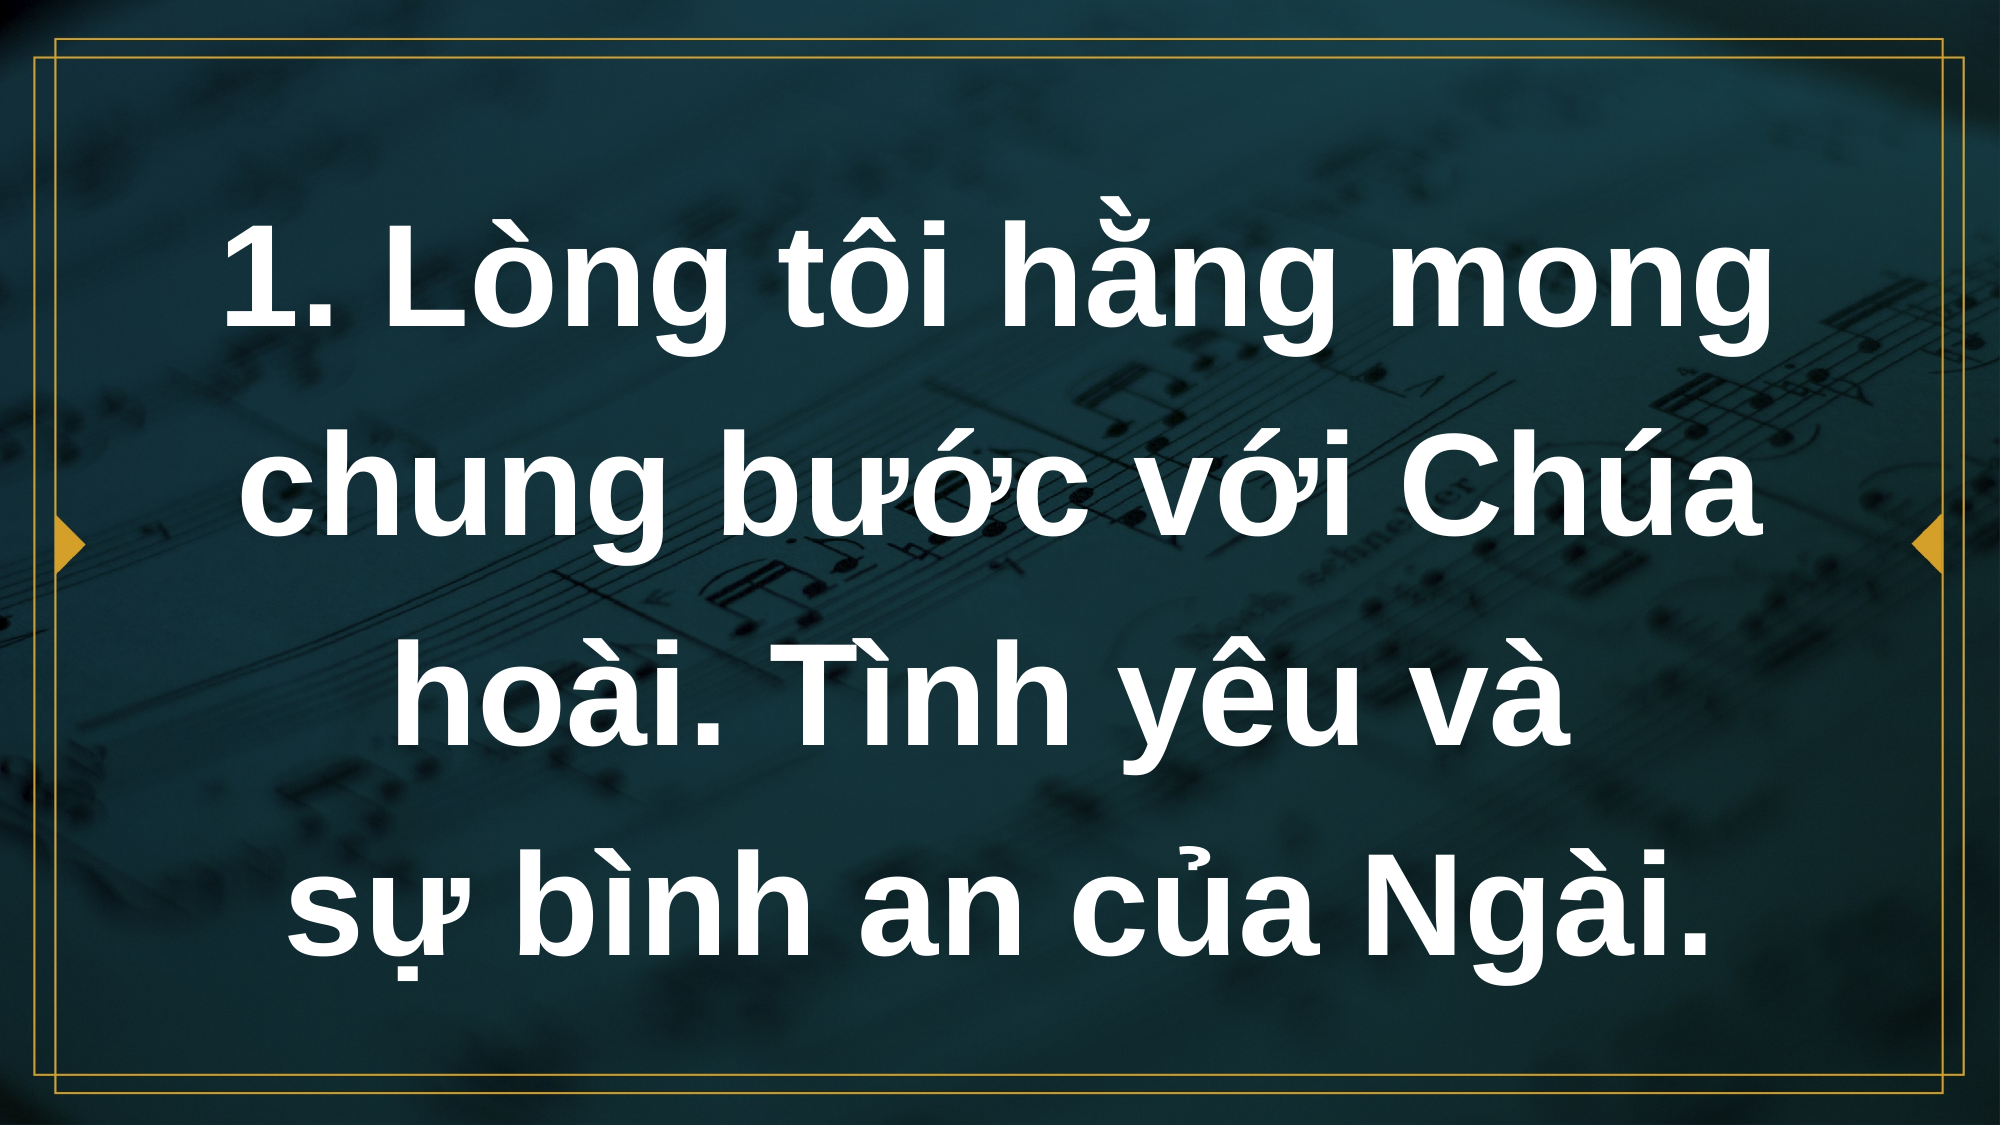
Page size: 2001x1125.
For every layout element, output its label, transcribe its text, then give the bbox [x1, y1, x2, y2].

title 1. Lòng tôi hằng mong chung bước với Chúa hoài. Tình yêu và sự bình an của Ngài. [55, 53, 1945, 1077]
picture [0, 0, 2000, 1125]
